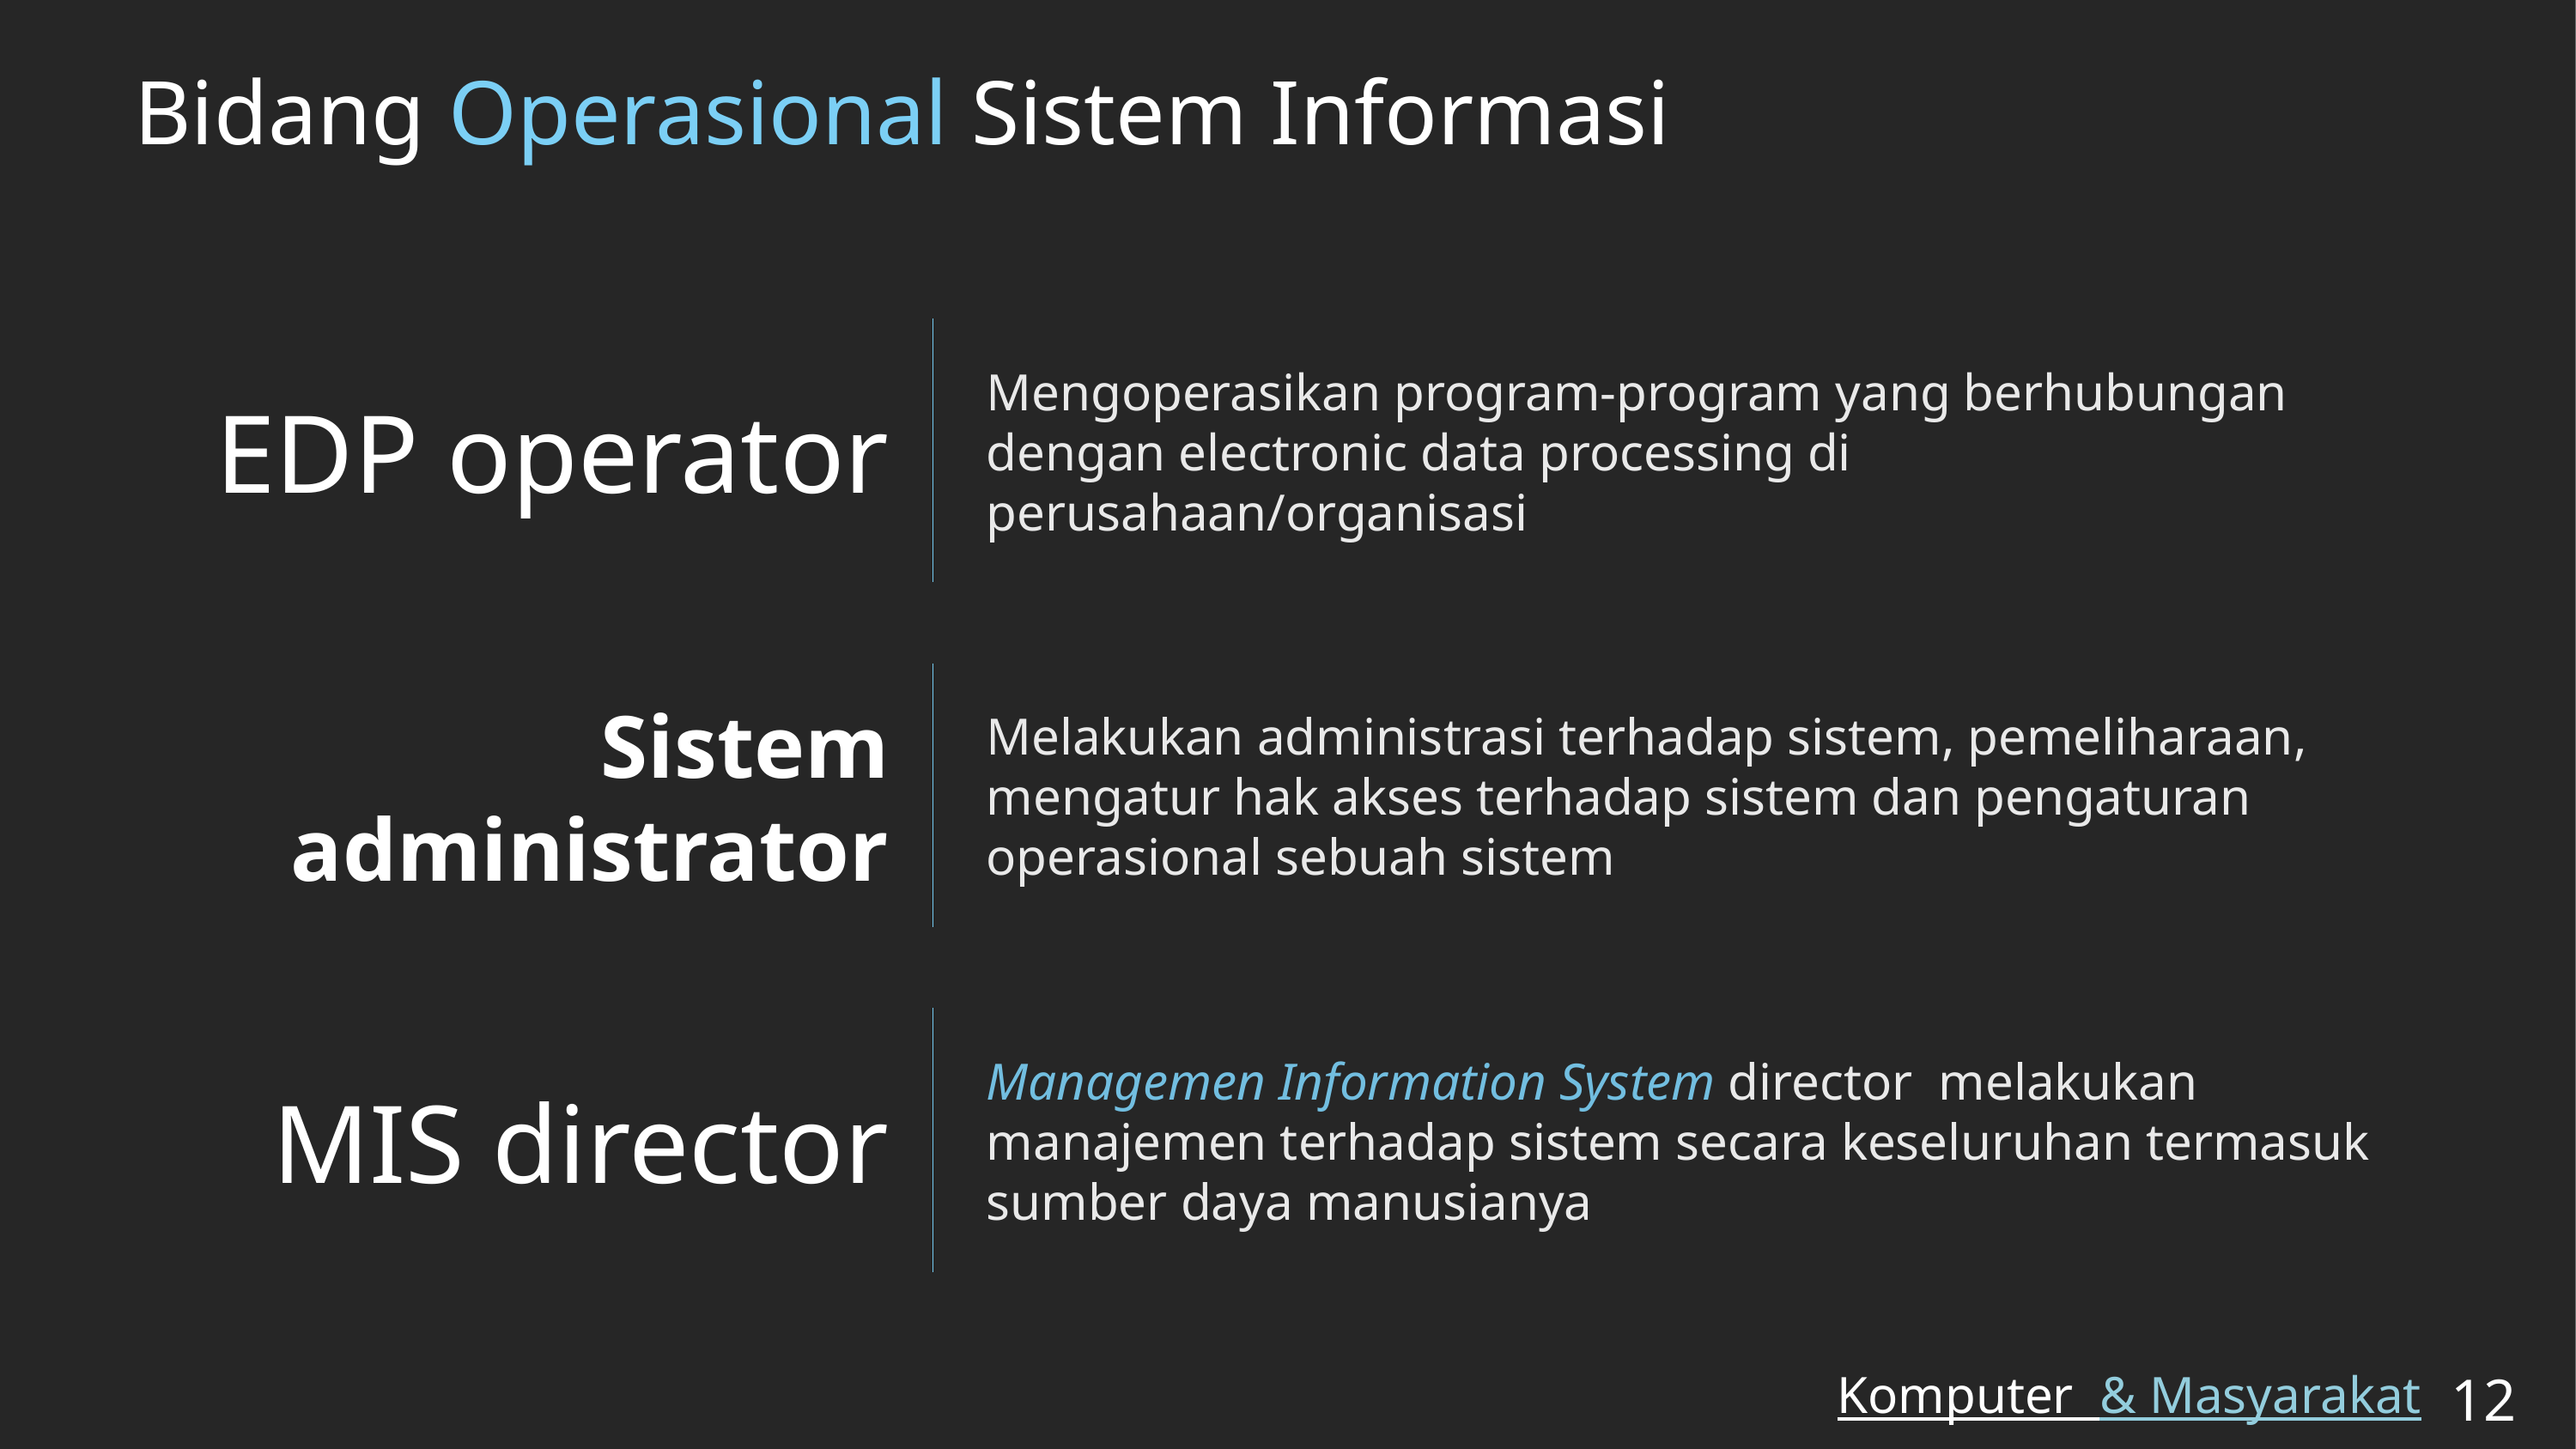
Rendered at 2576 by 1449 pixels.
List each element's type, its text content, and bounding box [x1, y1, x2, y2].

title Bidang Operasional Sistem Informasi [111, 45, 2430, 174]
list MIS director [111, 1048, 913, 1232]
list Mengoperasikan program-program yang berhubungan dengan electronic data processing di perusahaan/organisasi [963, 318, 2424, 583]
footer Komputer & Masyarakat [922, 1356, 2434, 1434]
list Melakukan administrasi terhadap sistem, pemeliharaan, mengatur hak akses terhadap sistem dan pengaturan operasional sebuah sistem [963, 663, 2424, 927]
list Managemen Information System director melakukan manajemen terhadap sistem secara keseluruhan termasuk sumber daya manusianya [963, 1008, 2424, 1272]
list Sistem administrator [0, 704, 913, 887]
slide_number 12 [2438, 1357, 2576, 1434]
list EDP operator [111, 359, 913, 543]
